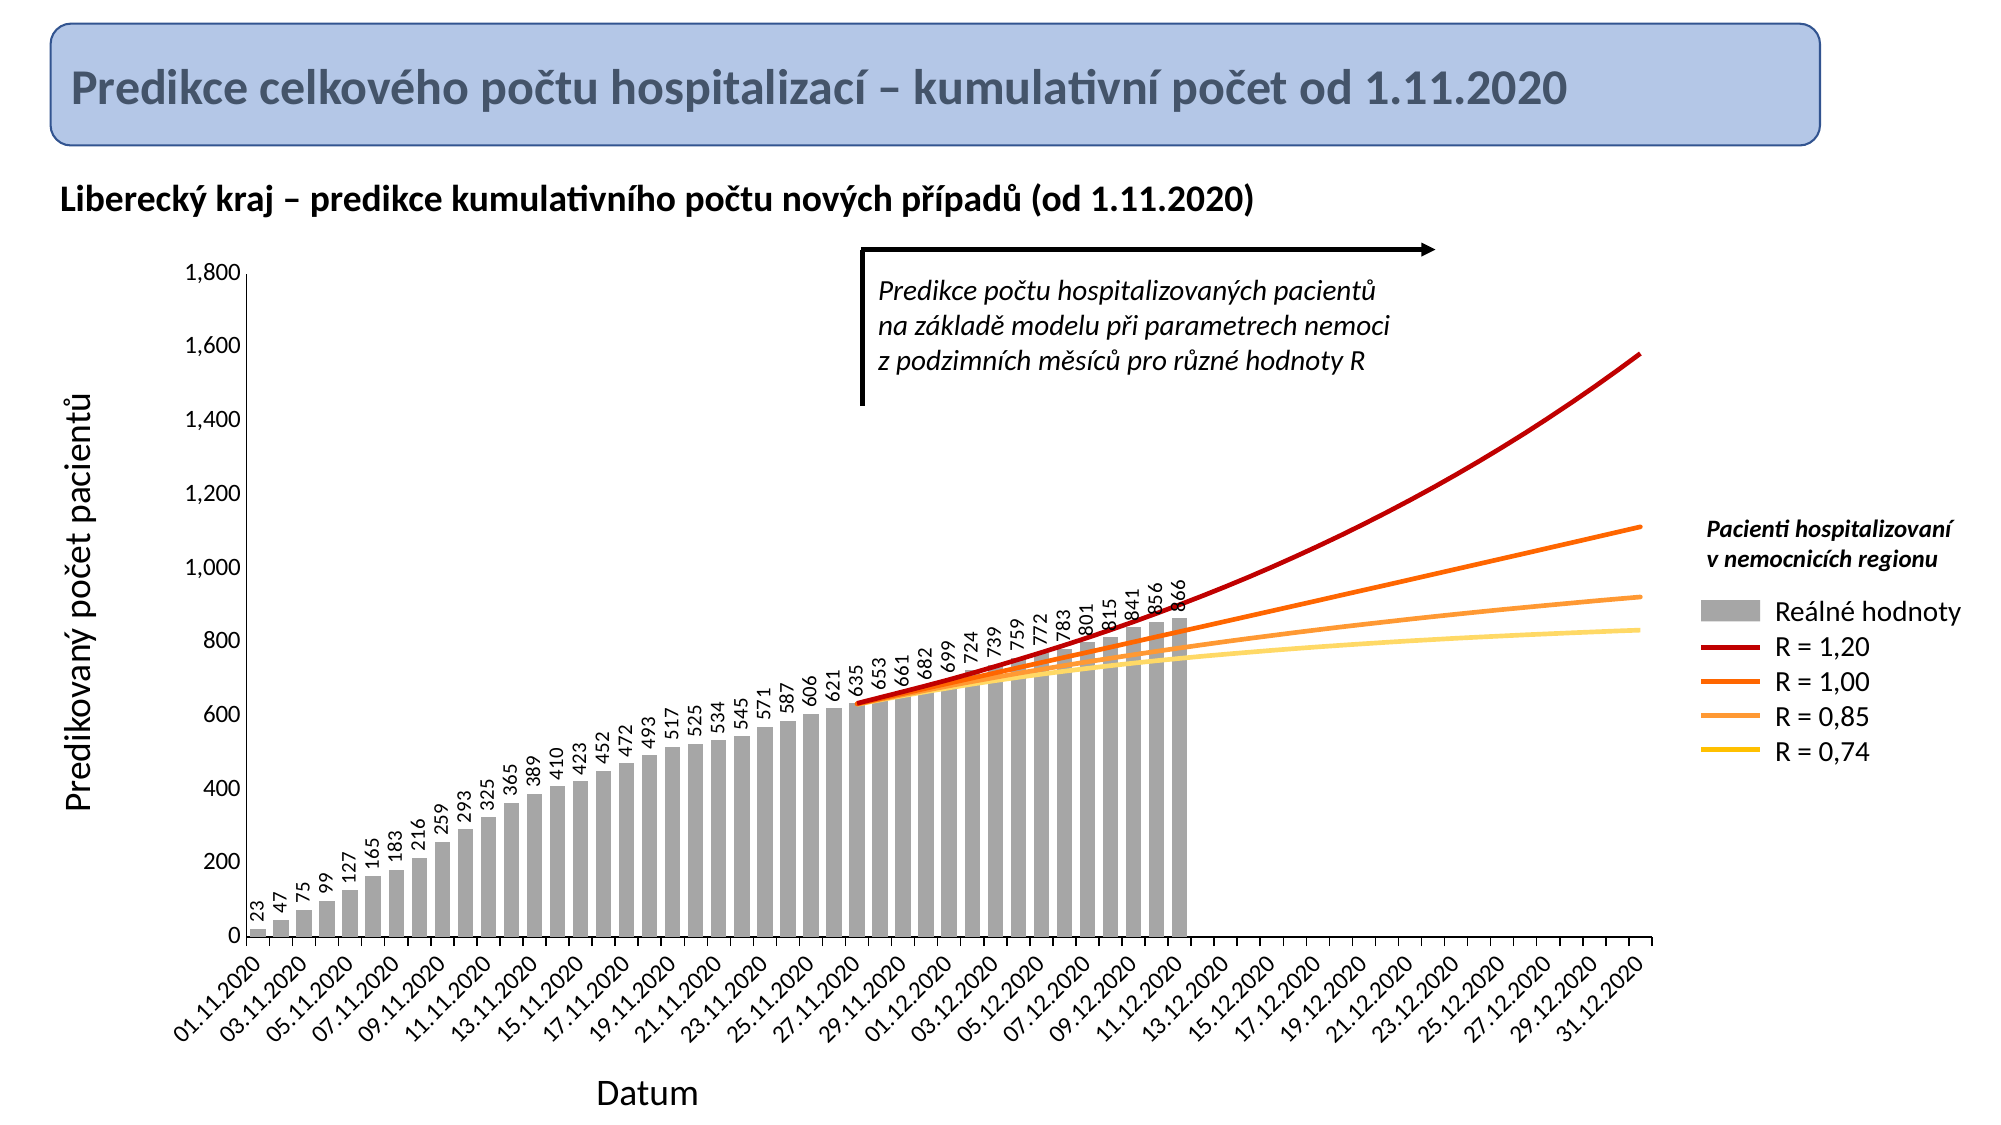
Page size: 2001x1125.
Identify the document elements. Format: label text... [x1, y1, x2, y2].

text_box Predikovaný počet pacientů [45, 377, 105, 828]
chart [138, 245, 1683, 1066]
text_box Pacienti hospitalizovaní v nemocnicích regionu [1691, 505, 2000, 581]
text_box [1701, 584, 2000, 777]
text_box Datum [581, 1066, 715, 1121]
text_box Predikce celkového počtu hospitalizací – kumulativní počet od 1.11.2020 [49, 22, 1822, 147]
text_box Liberecký kraj – predikce kumulativního počtu nových případů (od 1.11.2020) [45, 167, 1474, 227]
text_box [860, 249, 1784, 406]
